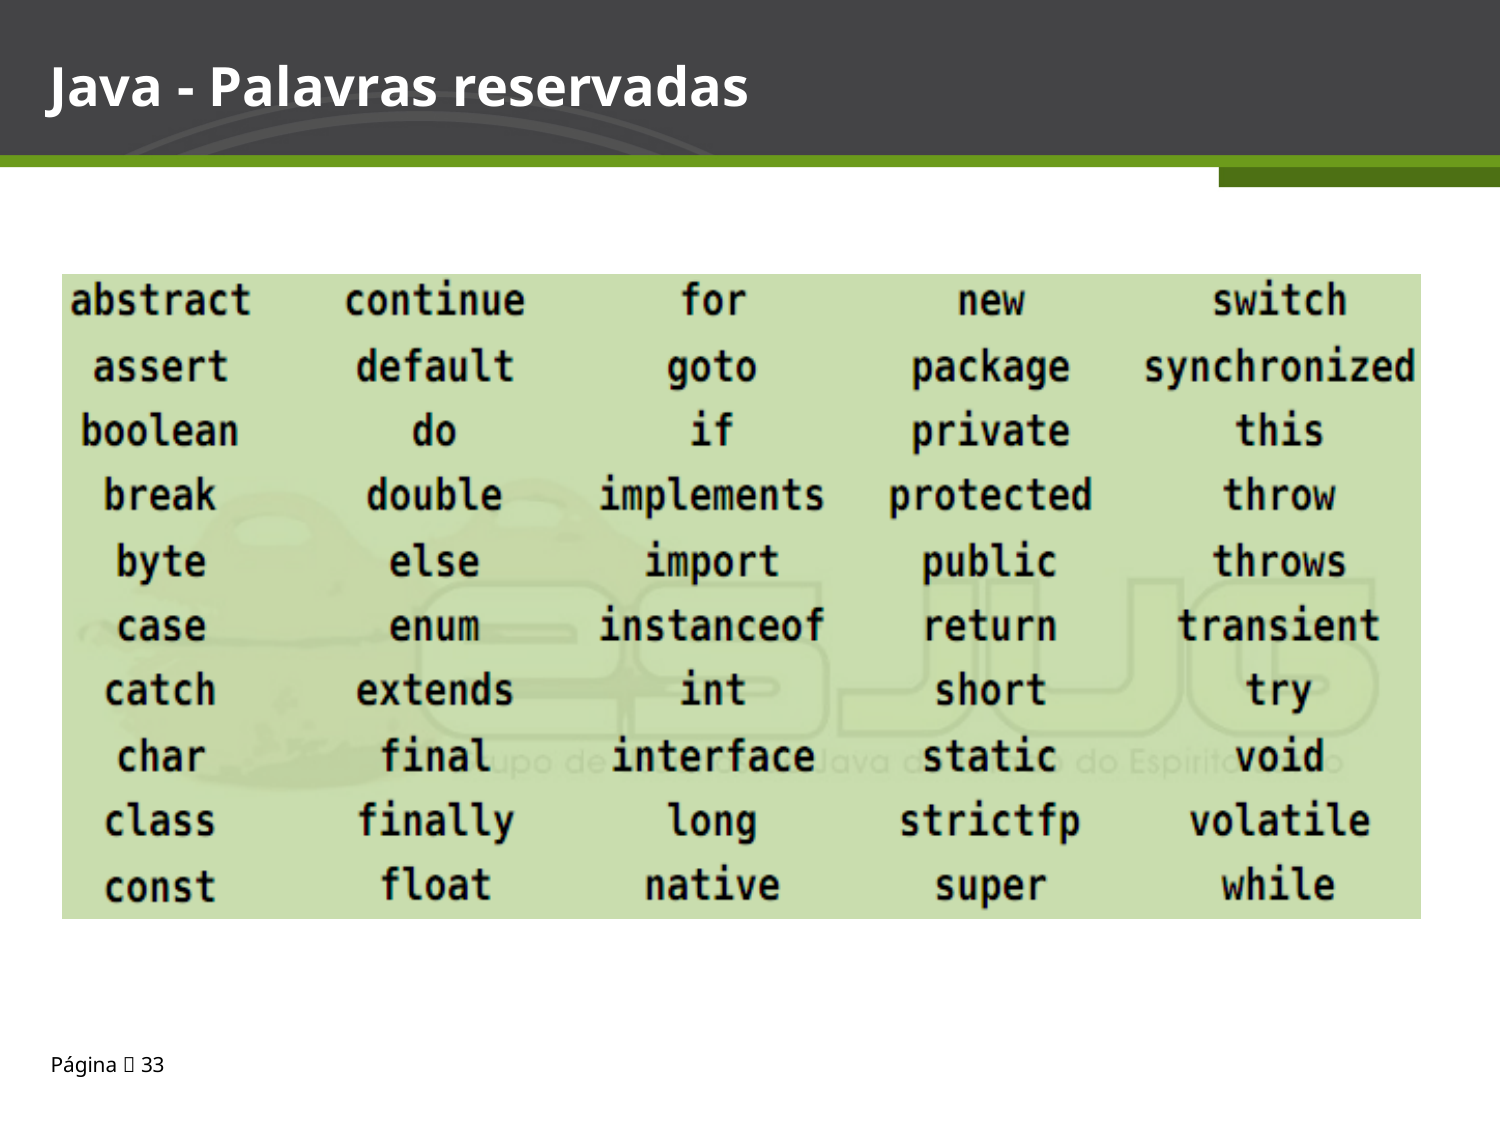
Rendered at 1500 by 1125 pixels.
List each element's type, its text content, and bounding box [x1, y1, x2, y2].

picture [0, 0, 1500, 1125]
title Java - Palavras reservadas [49, 51, 1447, 140]
